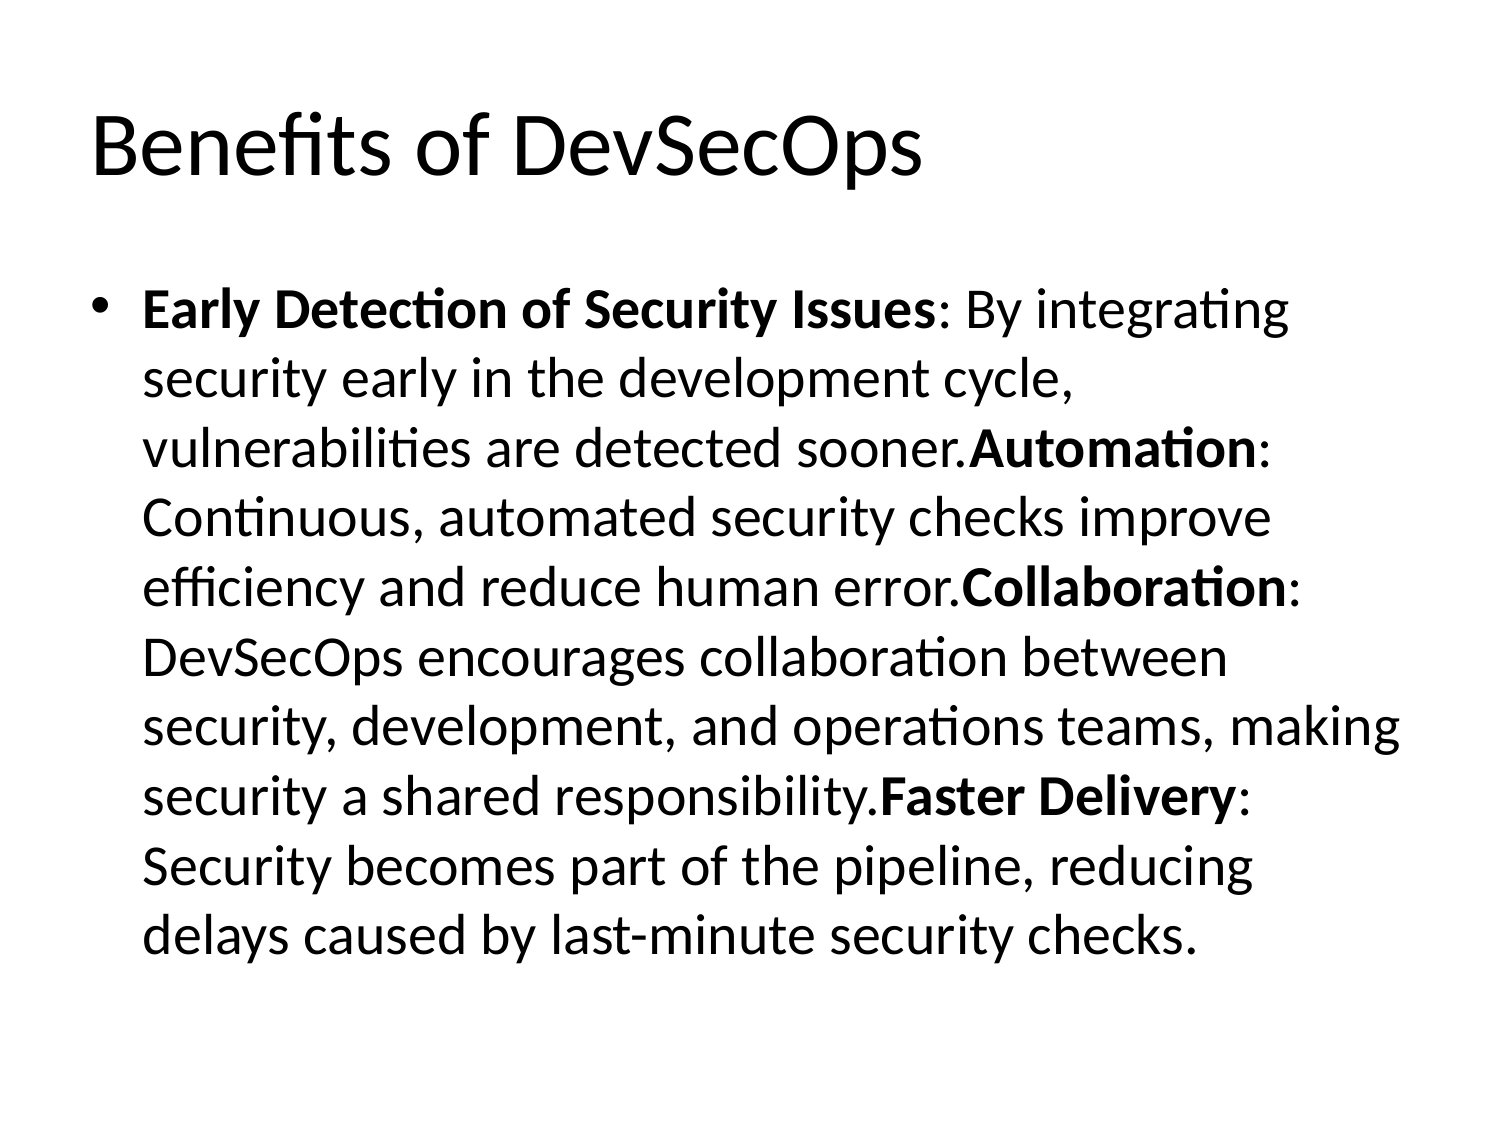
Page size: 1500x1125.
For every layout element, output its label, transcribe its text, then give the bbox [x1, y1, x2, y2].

title Benefits of DevSecOps [75, 45, 1425, 233]
list Early Detection of Security Issues: By integrating security early in the development cycle, vulnerabilities are detected sooner.Automation: Continuous, automated security checks improve efficiency and reduce human error.Collaboration: DevSecOps encourages collaboration between security, development, and operations teams, making security a shared responsibility.Faster Delivery: Security becomes part of the pipeline, reducing delays caused by last-minute security checks. [75, 262, 1425, 1005]
